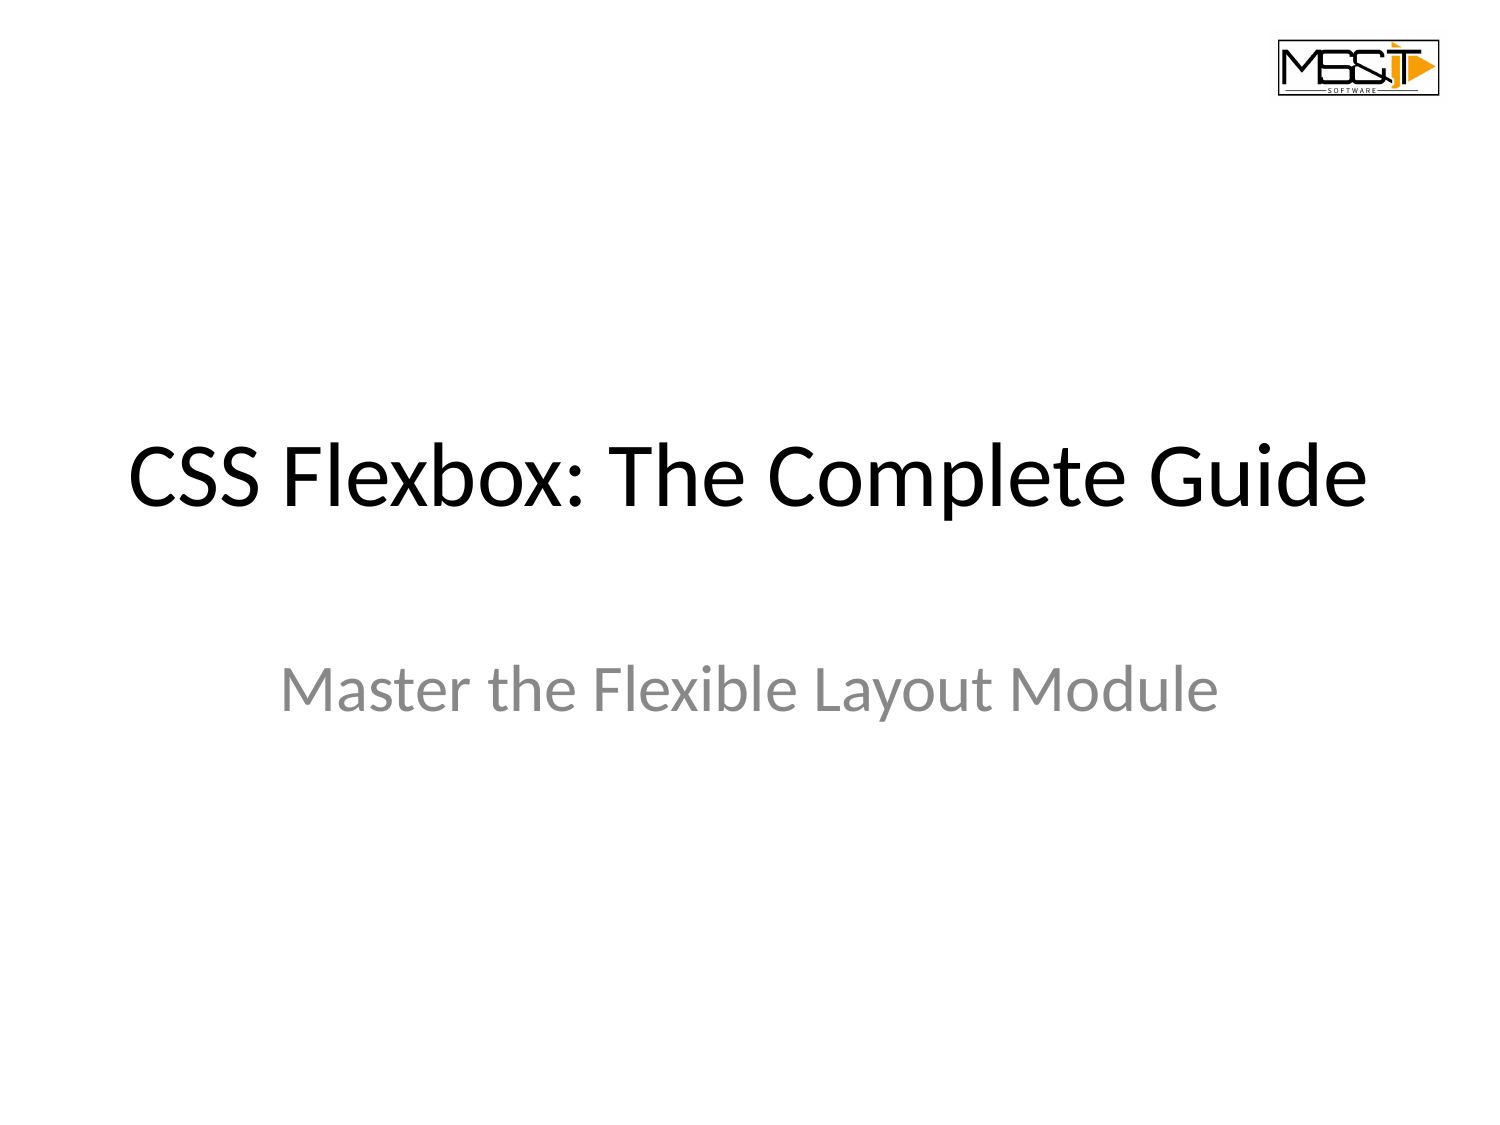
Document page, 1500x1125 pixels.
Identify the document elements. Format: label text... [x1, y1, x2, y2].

title CSS Flexbox: The Complete Guide [112, 349, 1388, 591]
picture [1268, 30, 1450, 106]
subtitle Master the Flexible Layout Module [225, 637, 1275, 925]
